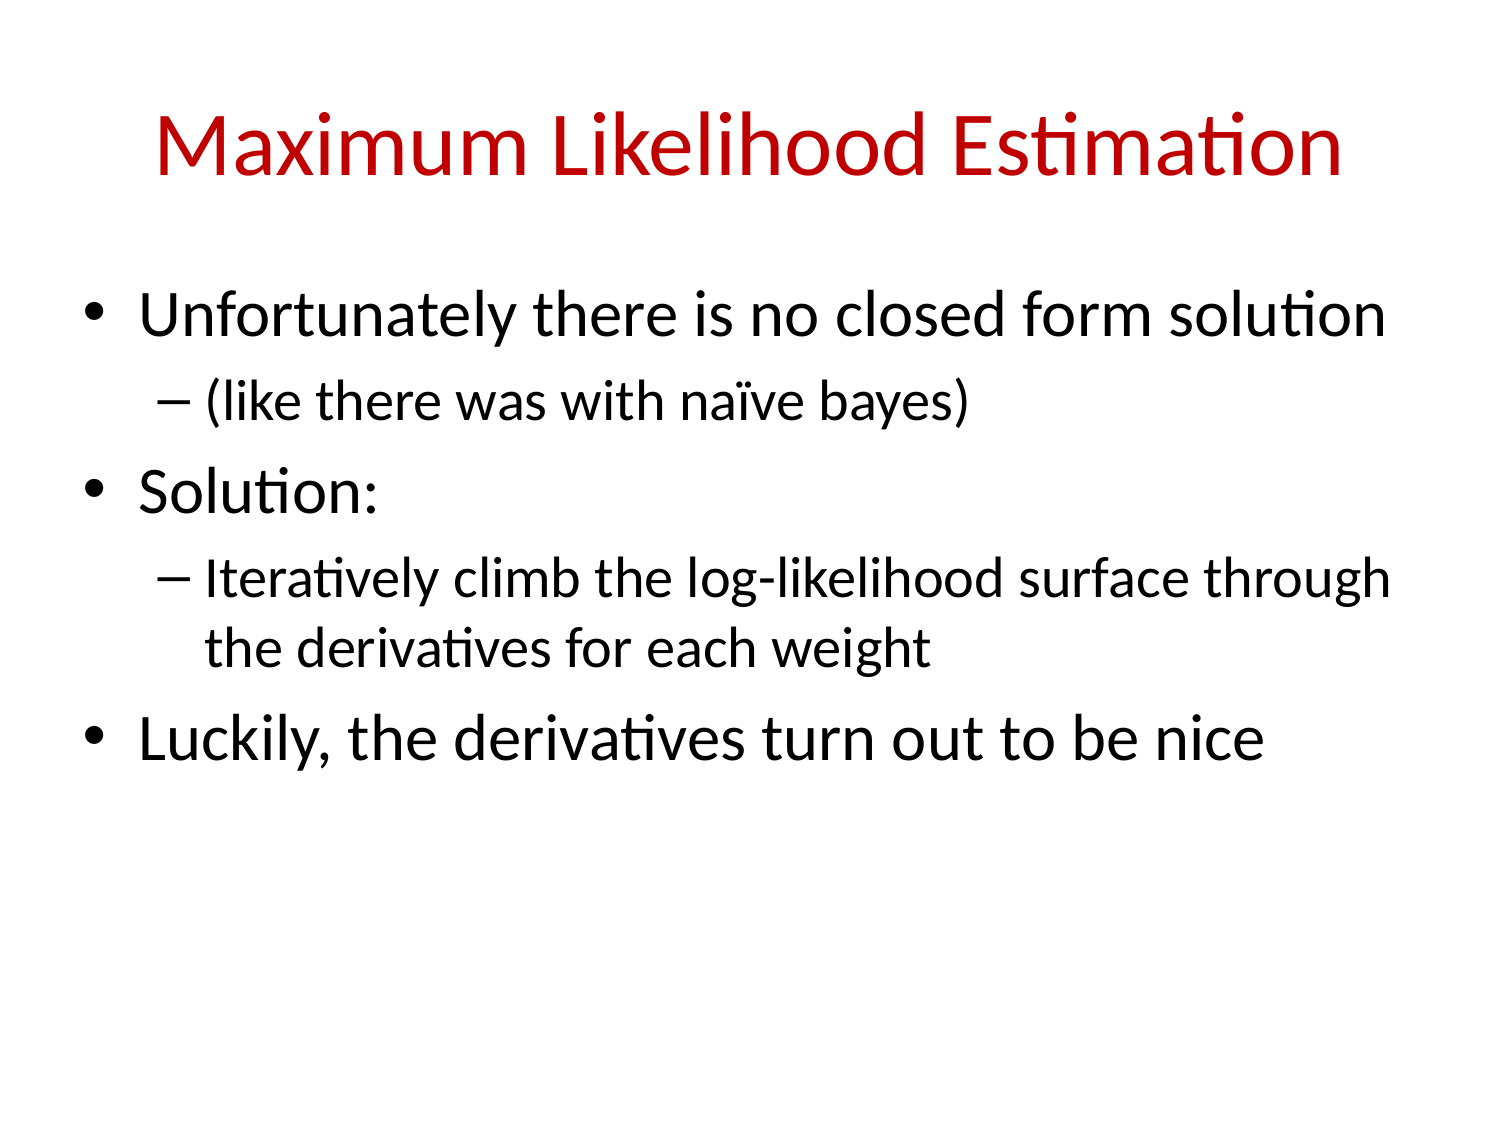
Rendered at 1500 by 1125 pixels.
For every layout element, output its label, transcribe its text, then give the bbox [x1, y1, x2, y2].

list Unfortunately there is no closed form solution (like there was with naïve bayes) Solution: Iteratively climb the log-likelihood surface through the derivatives for each weight Luckily, the derivatives turn out to be nice [74, 261, 1426, 1006]
title Maximum Likelihood Estimation [74, 44, 1426, 234]
